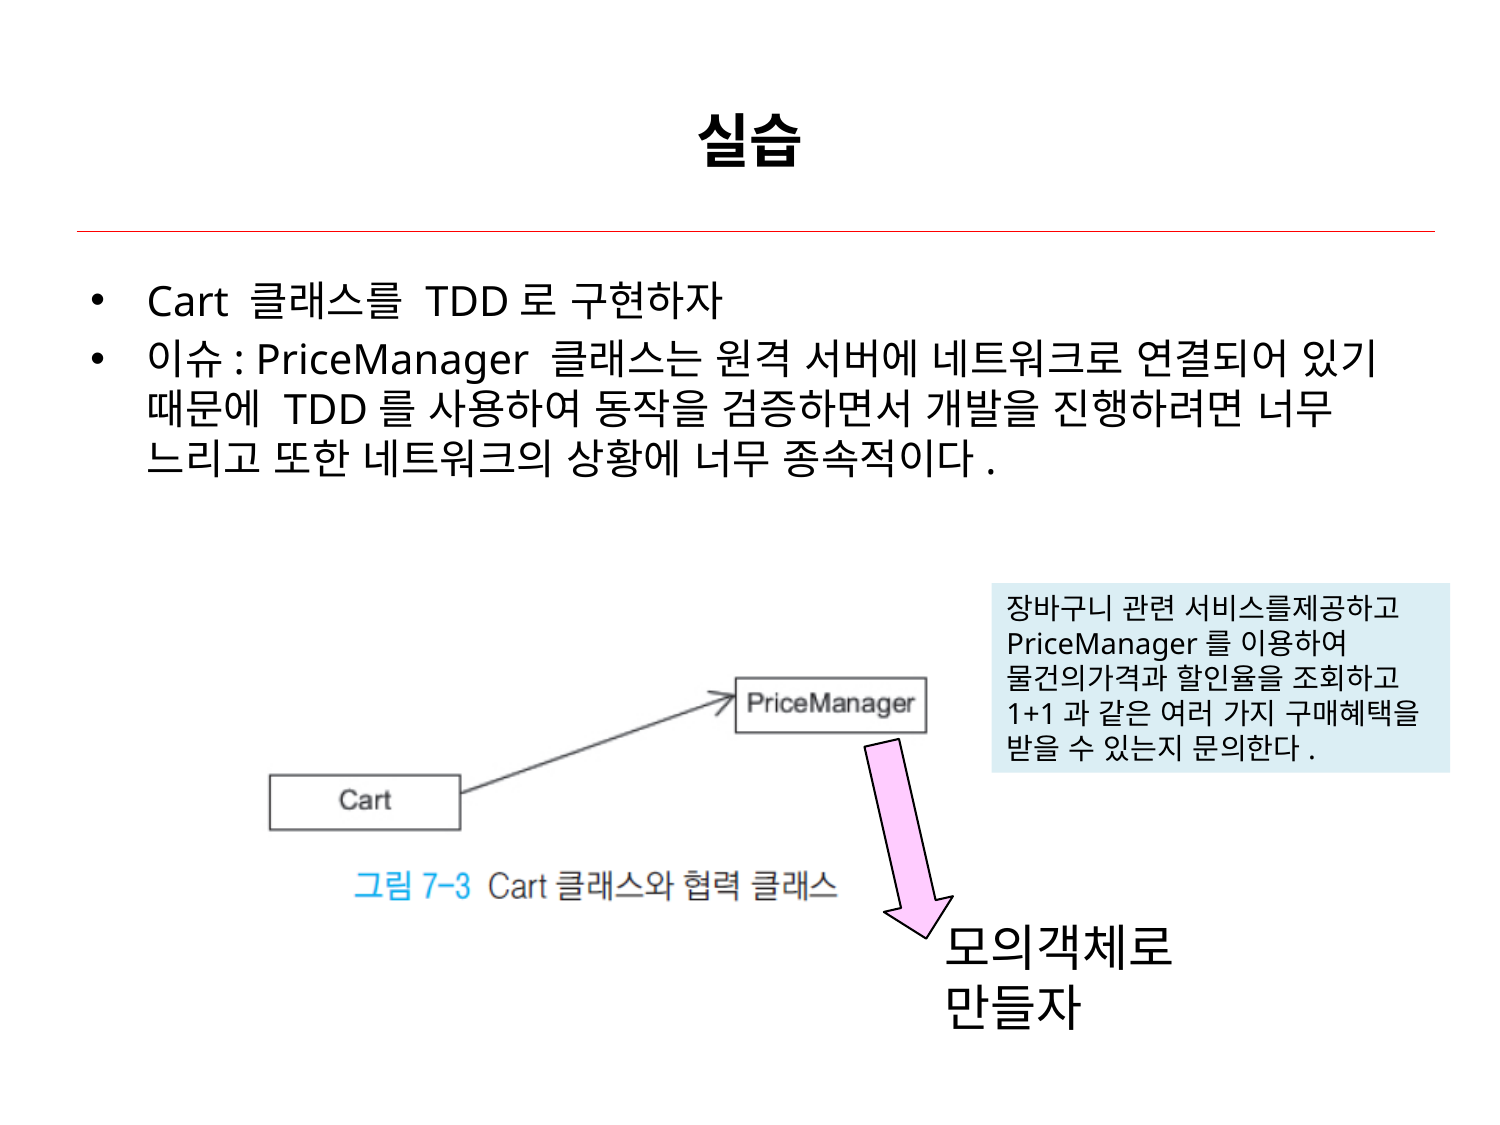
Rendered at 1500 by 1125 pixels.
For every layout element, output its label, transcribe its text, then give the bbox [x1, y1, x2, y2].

list Cart 클래스를 TDD로 구현하자 이슈: PriceManager 클래스는 원격 서버에 네트워크로 연결되어 있기 때문에 TDD를 사용하여 동작을 검증하면서 개발을 진행하려면 너무 느리고 또한 네트워크의 상황에 너무 종속적이다. [75, 267, 1426, 1010]
title 실습 [75, 45, 1425, 233]
text_box 장바구니 관련 서비스를제공하고 PriceManager를 이용하여 물건의가격과 할인율을 조회하고 1+1과 같은 여러 가지 구매혜택을 받을 수 있는지 문의한다. [1137, 583, 1451, 773]
text_box 모의객체로 만들자 [929, 909, 1261, 1044]
picture [156, 582, 1134, 960]
